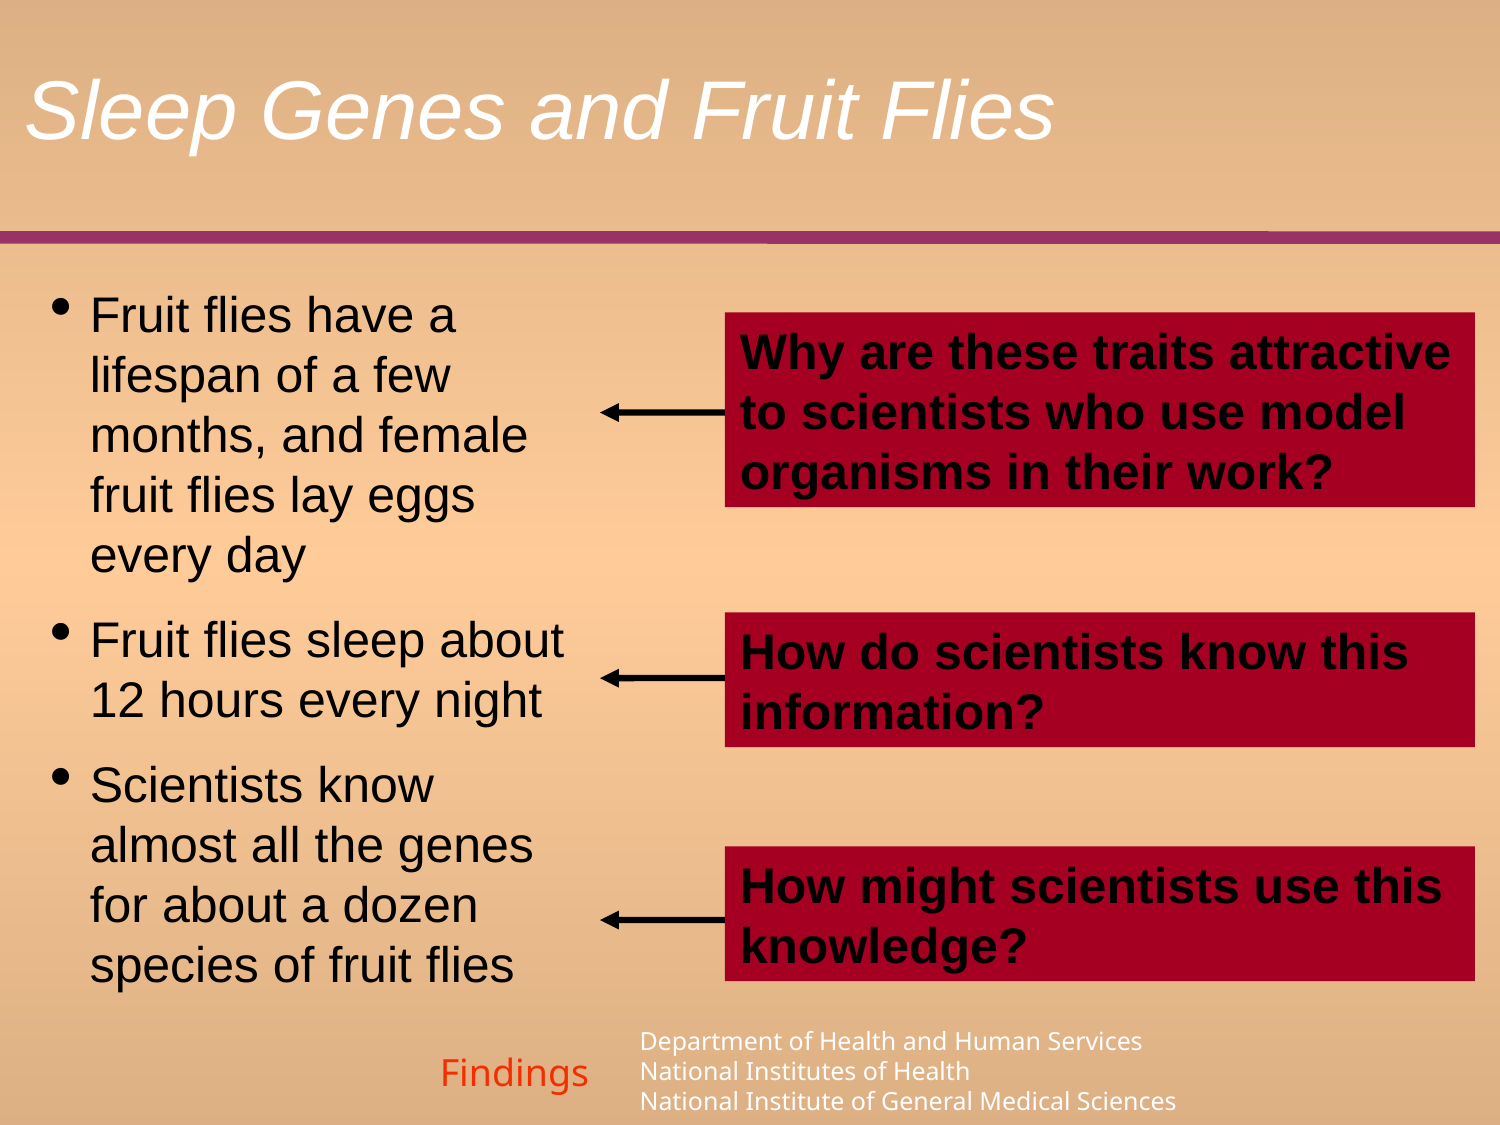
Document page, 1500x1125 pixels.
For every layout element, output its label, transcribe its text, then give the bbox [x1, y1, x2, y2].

title Sleep Genes and Fruit Flies [24, 12, 1463, 200]
text_box Fruit flies have a lifespan of a few months, and female fruit flies lay eggs every day Fruit flies sleep about 12 hours every night Scientists know almost all the genes for about a dozen species of fruit flies [37, 274, 588, 1000]
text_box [599, 312, 1476, 982]
